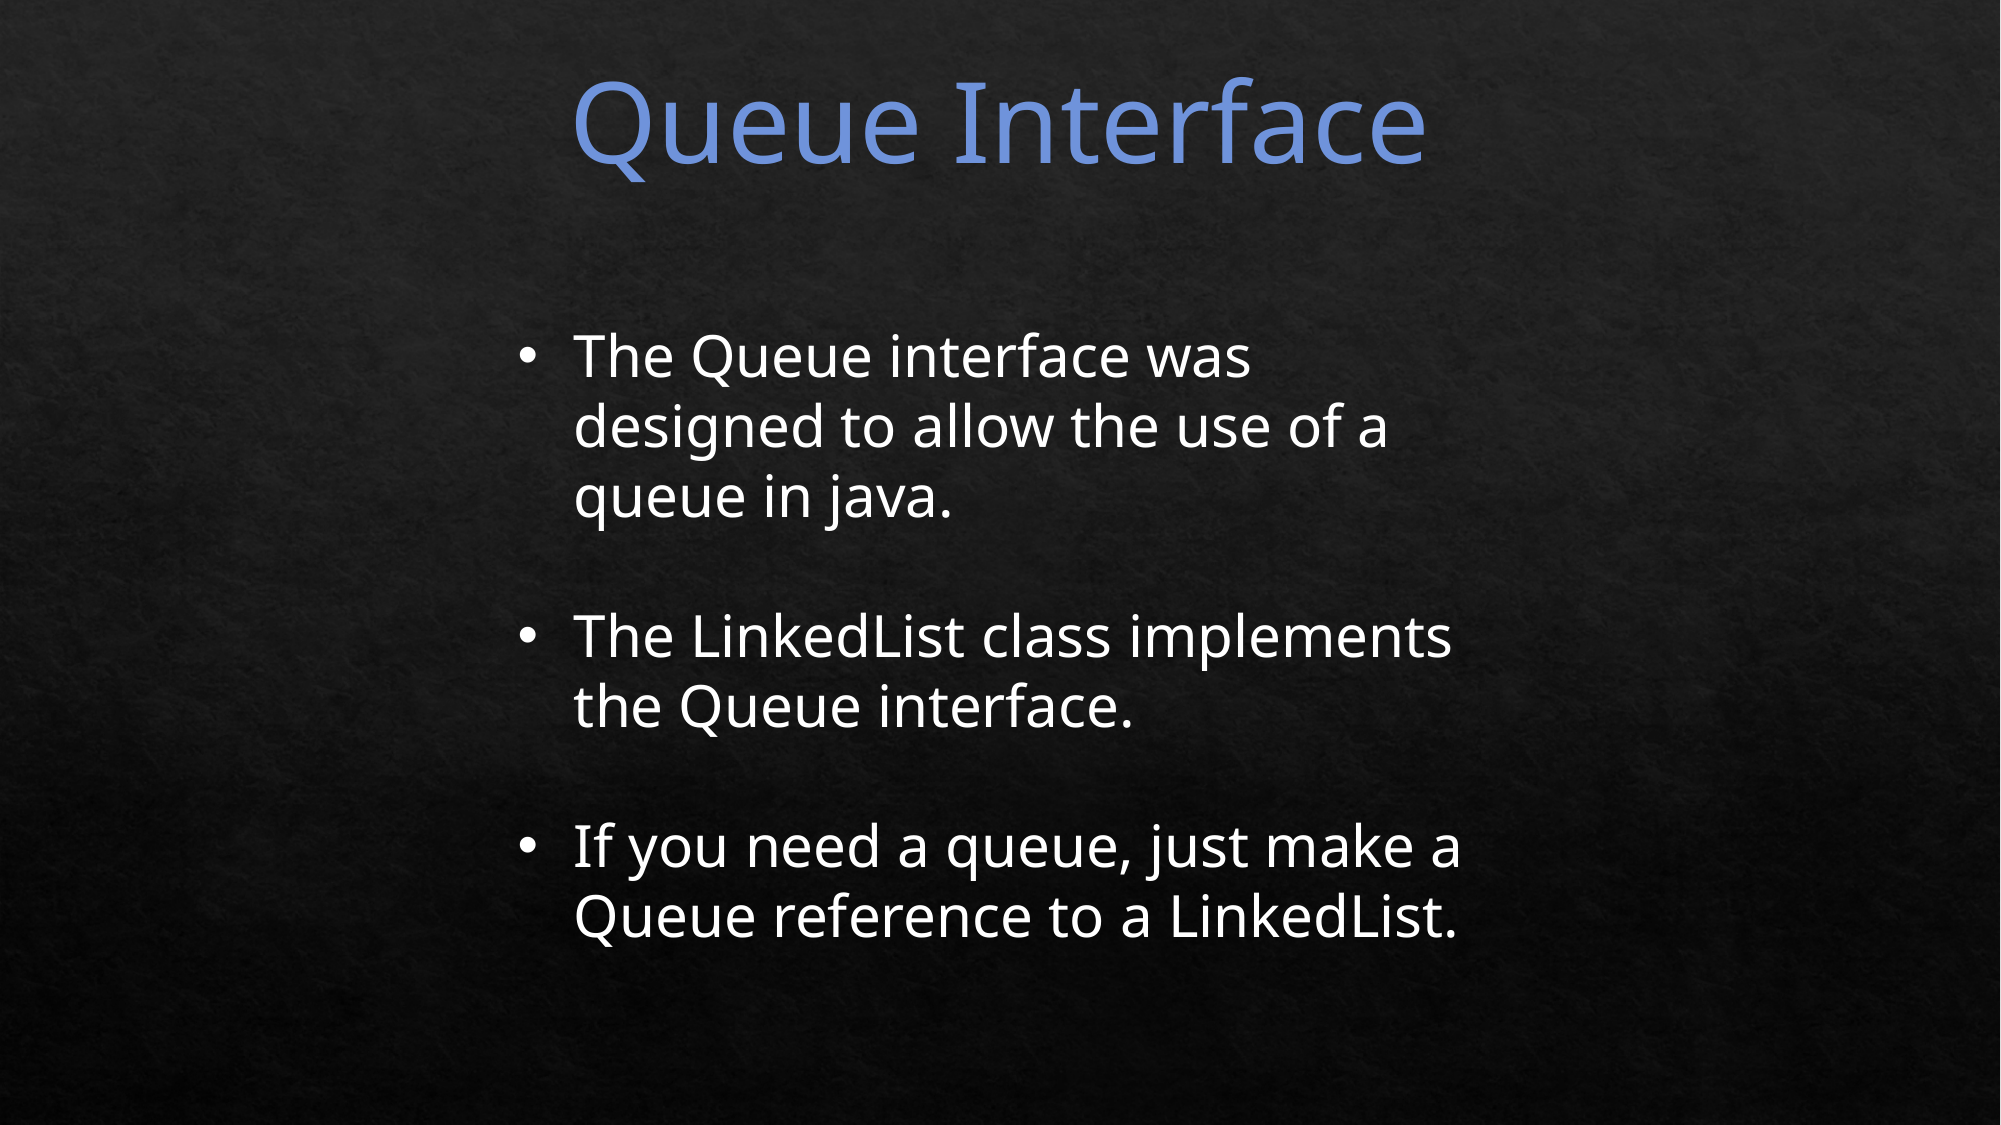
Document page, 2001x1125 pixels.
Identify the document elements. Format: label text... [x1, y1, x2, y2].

text_box Queue Interface [249, 43, 1750, 194]
text_box The Queue interface was designed to allow the use of a queue in java. The LinkedList class implements the Queue interface. If you need a queue, just make a Queue reference to a LinkedList. [502, 251, 1497, 1017]
